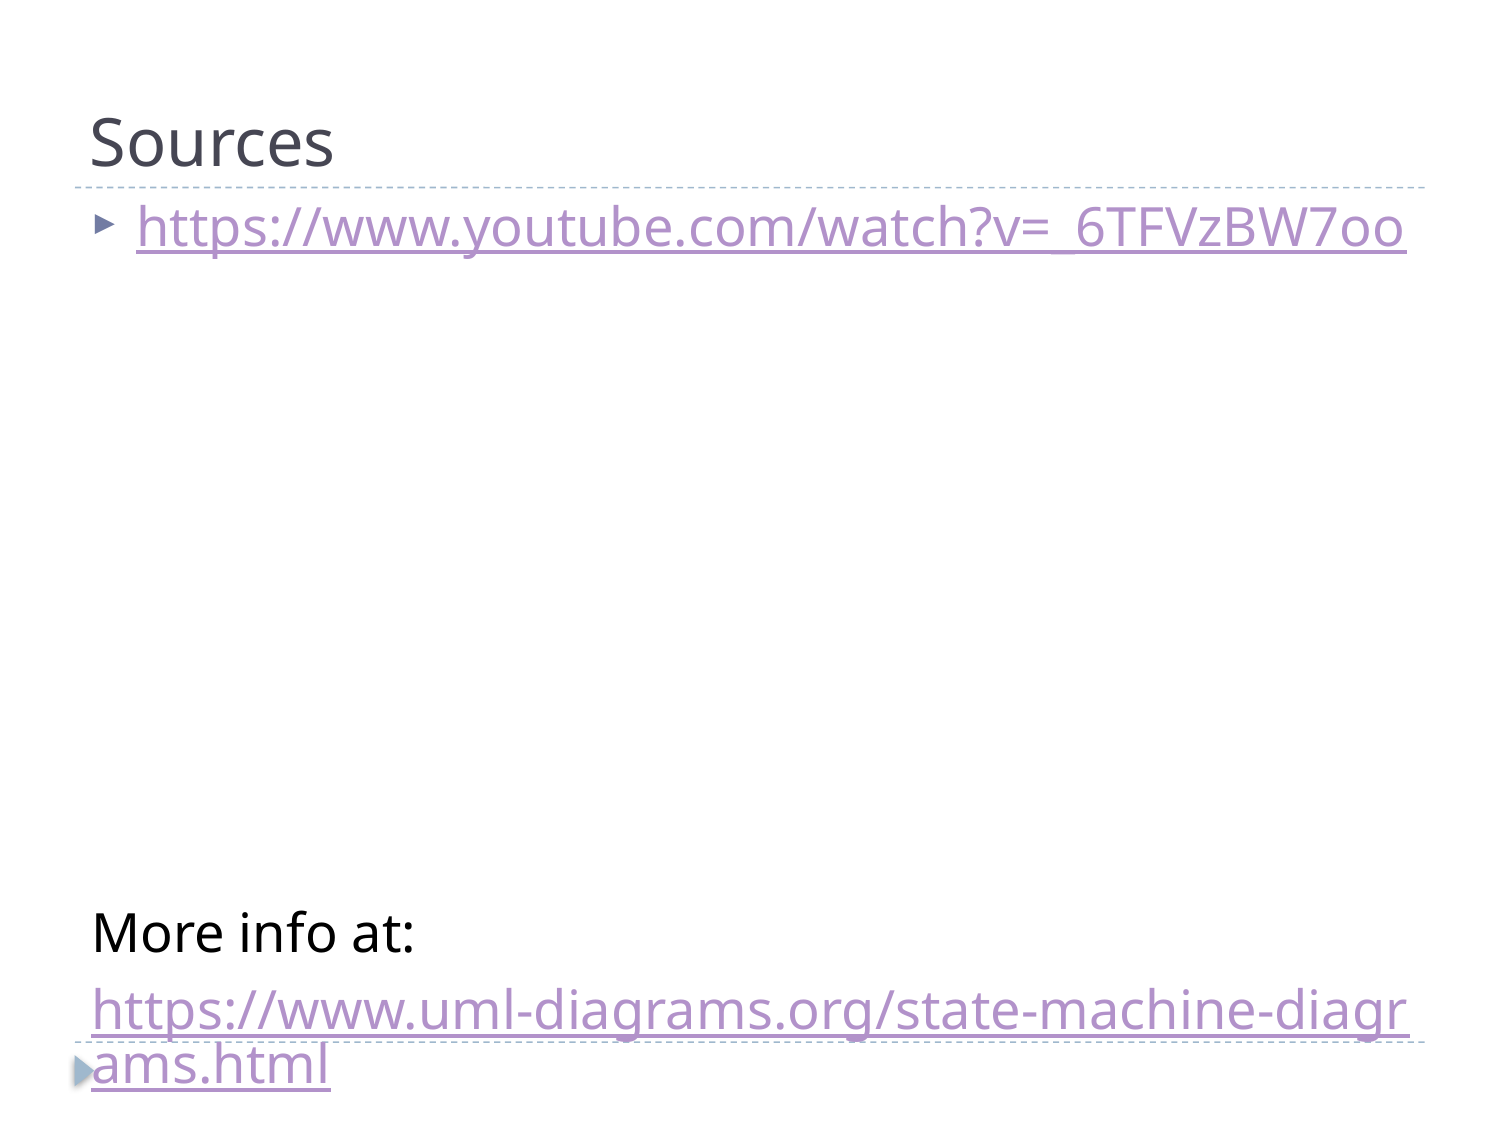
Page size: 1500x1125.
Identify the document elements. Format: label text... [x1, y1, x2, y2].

list https://www.youtube.com/watch?v=_6TFVzBW7oo More info at: https://www.uml-diagrams.org/state-machine-diagrams.html [76, 184, 1427, 1055]
title Sources [75, 24, 1425, 188]
